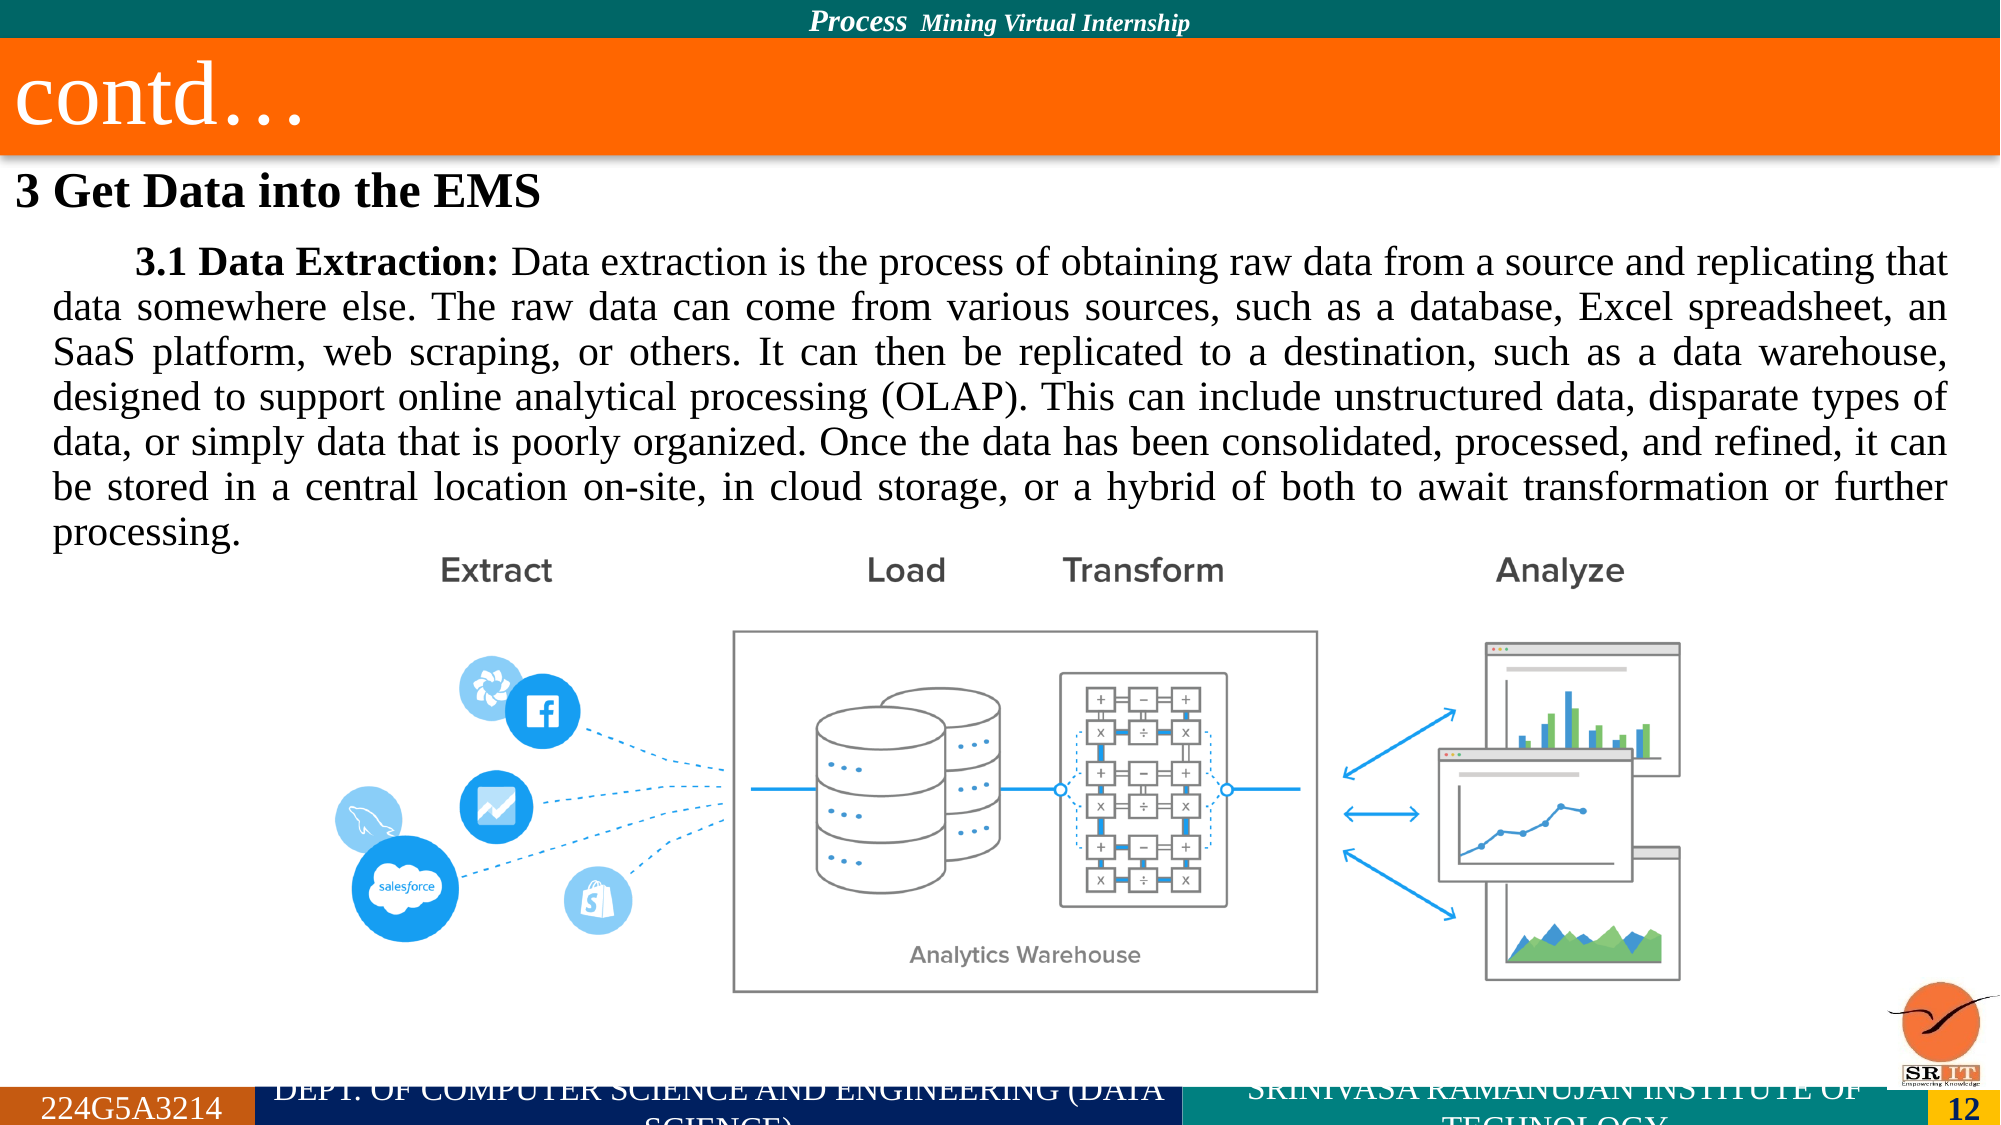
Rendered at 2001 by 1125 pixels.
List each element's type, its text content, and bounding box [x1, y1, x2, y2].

title contd… [0, 38, 2000, 156]
picture [1887, 977, 2000, 1090]
list 3 Get Data into the EMS 3.1 Data Extraction: Data extraction is the process of obtaining raw data from a source and replicating that data somewhere else. The raw data can come from various sources, such as a database, Excel spreadsheet, an SaaS platform, web scraping, or others. It can then be replicated to a destination, such as a data warehouse, designed to support online analytical processing (OLAP). This can include unstructured data, disparate types of data, or simply data that is poorly organized. Once the data has been consolidated, processed, and refined, it can be stored in a central location on-site, in cloud storage, or a hybrid of both to await transformation or further processing. [0, 156, 1965, 1065]
picture [308, 521, 1713, 1019]
